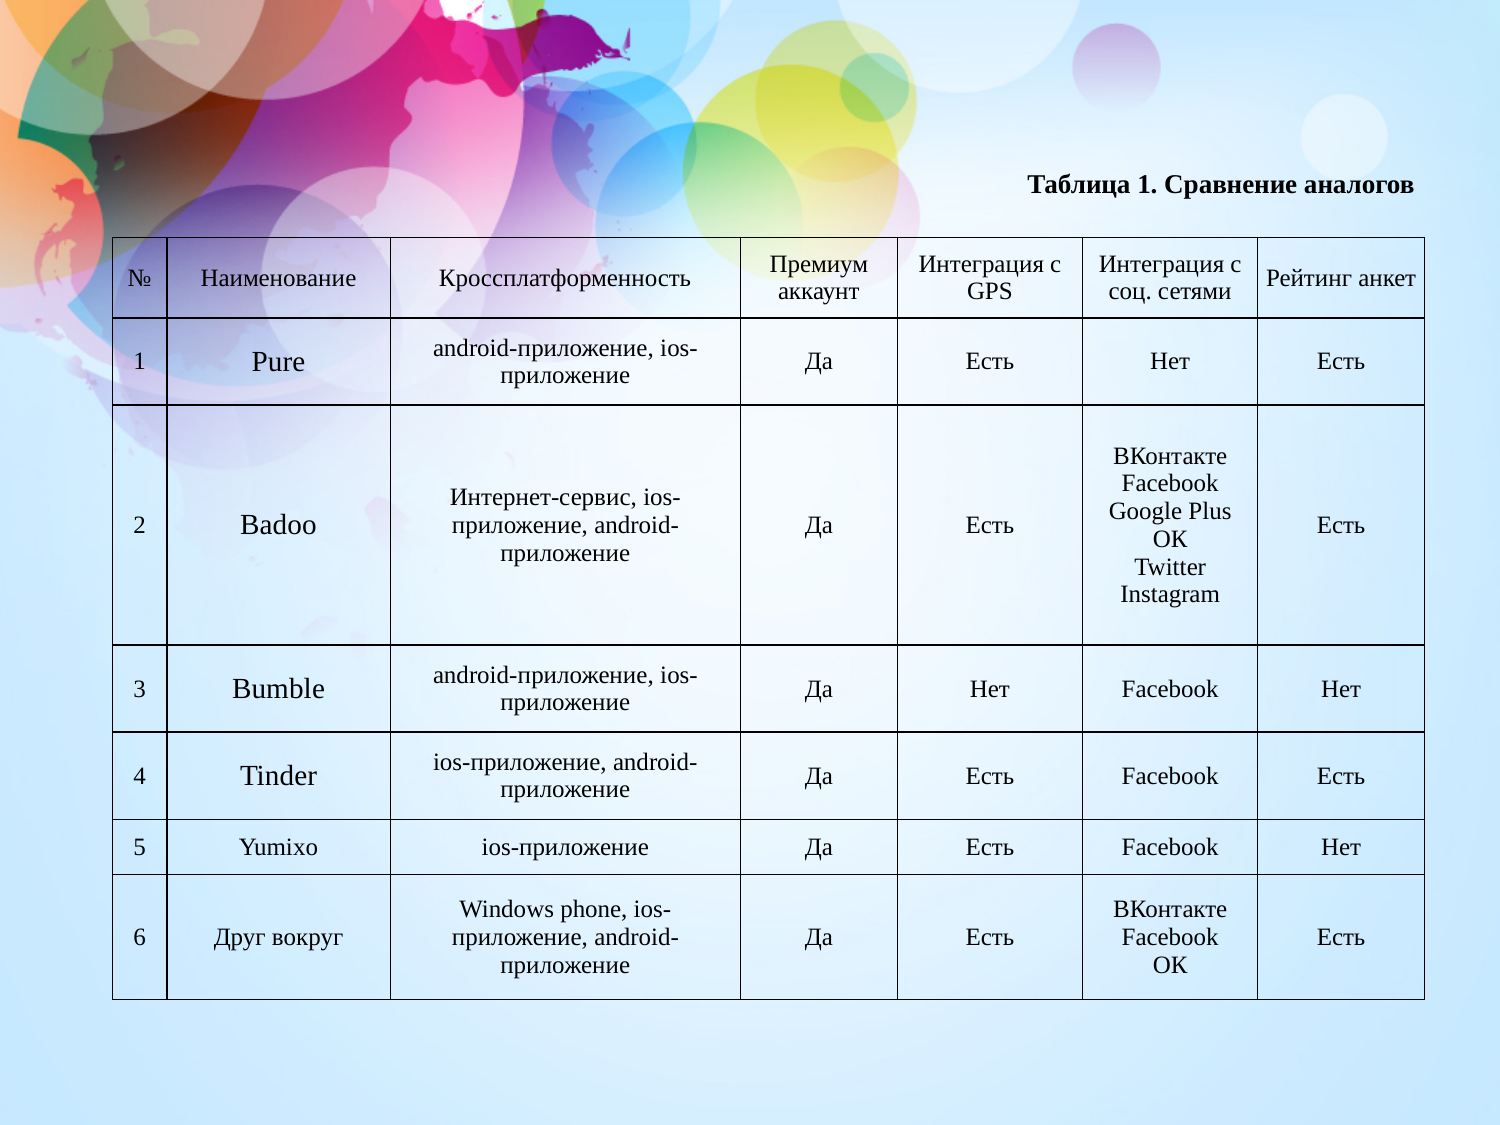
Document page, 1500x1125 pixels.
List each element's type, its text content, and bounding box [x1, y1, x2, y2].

table_cell Интернет-сервис, ios-приложение, android-приложение [391, 406, 740, 644]
table_header Интеграция с GPS [898, 238, 1082, 317]
table_cell Windows phone, ios-приложение, android-приложение [391, 875, 740, 999]
table_cell Друг вокруг [168, 875, 390, 999]
table_cell Tinder [168, 733, 390, 819]
table_header Наименование [168, 238, 390, 317]
table_cell 4 [113, 733, 166, 819]
table_cell Да [741, 875, 897, 999]
table_cell Нет [1083, 319, 1257, 404]
table_cell android-приложение, ios-приложение [391, 646, 740, 731]
table_cell Badoo [168, 406, 390, 644]
table_cell Нет [898, 646, 1082, 731]
table_header № [113, 238, 166, 317]
table_header Премиум аккаунт [741, 238, 897, 317]
table_cell ios-приложение [391, 820, 740, 874]
text_box Таблица 1. Сравнение аналогов [1012, 159, 1500, 207]
table_cell Нет [1258, 646, 1424, 731]
picture [0, 0, 1500, 1125]
table_cell Pure [168, 319, 390, 404]
table_cell Нет [1258, 820, 1424, 874]
table_cell 2 [113, 406, 166, 644]
table_cell Есть [898, 406, 1082, 644]
table_cell 3 [113, 646, 166, 731]
table_cell Есть [1258, 319, 1424, 404]
table_cell 1 [113, 319, 166, 404]
table_cell 5 [113, 820, 166, 874]
table_cell Да [741, 646, 897, 731]
table_header Рейтинг анкет [1258, 238, 1424, 317]
table_cell ВКонтакте Facebook ОК [1083, 875, 1257, 999]
table_cell Facebook [1083, 646, 1257, 731]
table_cell Да [741, 820, 897, 874]
table_cell Есть [898, 875, 1082, 999]
table_cell Да [741, 319, 897, 404]
table_cell Есть [1258, 406, 1424, 644]
table_cell Есть [1258, 875, 1424, 999]
table_cell Есть [898, 319, 1082, 404]
table_cell android-приложение, ios-приложение [391, 319, 740, 404]
table_cell ios-приложение, android-приложение [391, 733, 740, 819]
table_cell Есть [898, 733, 1082, 819]
table_cell Есть [1258, 733, 1424, 819]
table_cell Facebook [1083, 820, 1257, 874]
table_header Кроссплатформенность [391, 238, 740, 317]
table_cell Facebook [1083, 733, 1257, 819]
table_cell Да [741, 406, 897, 644]
table_cell Yumixo [168, 820, 390, 874]
table_cell ВКонтакте Facebook Google Plus ОК Twitter Instagram [1083, 406, 1257, 644]
table_cell Да [741, 733, 897, 819]
table_cell Bumble [168, 646, 390, 731]
table_cell Есть [898, 820, 1082, 874]
table_cell 6 [113, 875, 166, 999]
table_header Интеграция с соц. сетями [1083, 238, 1257, 317]
